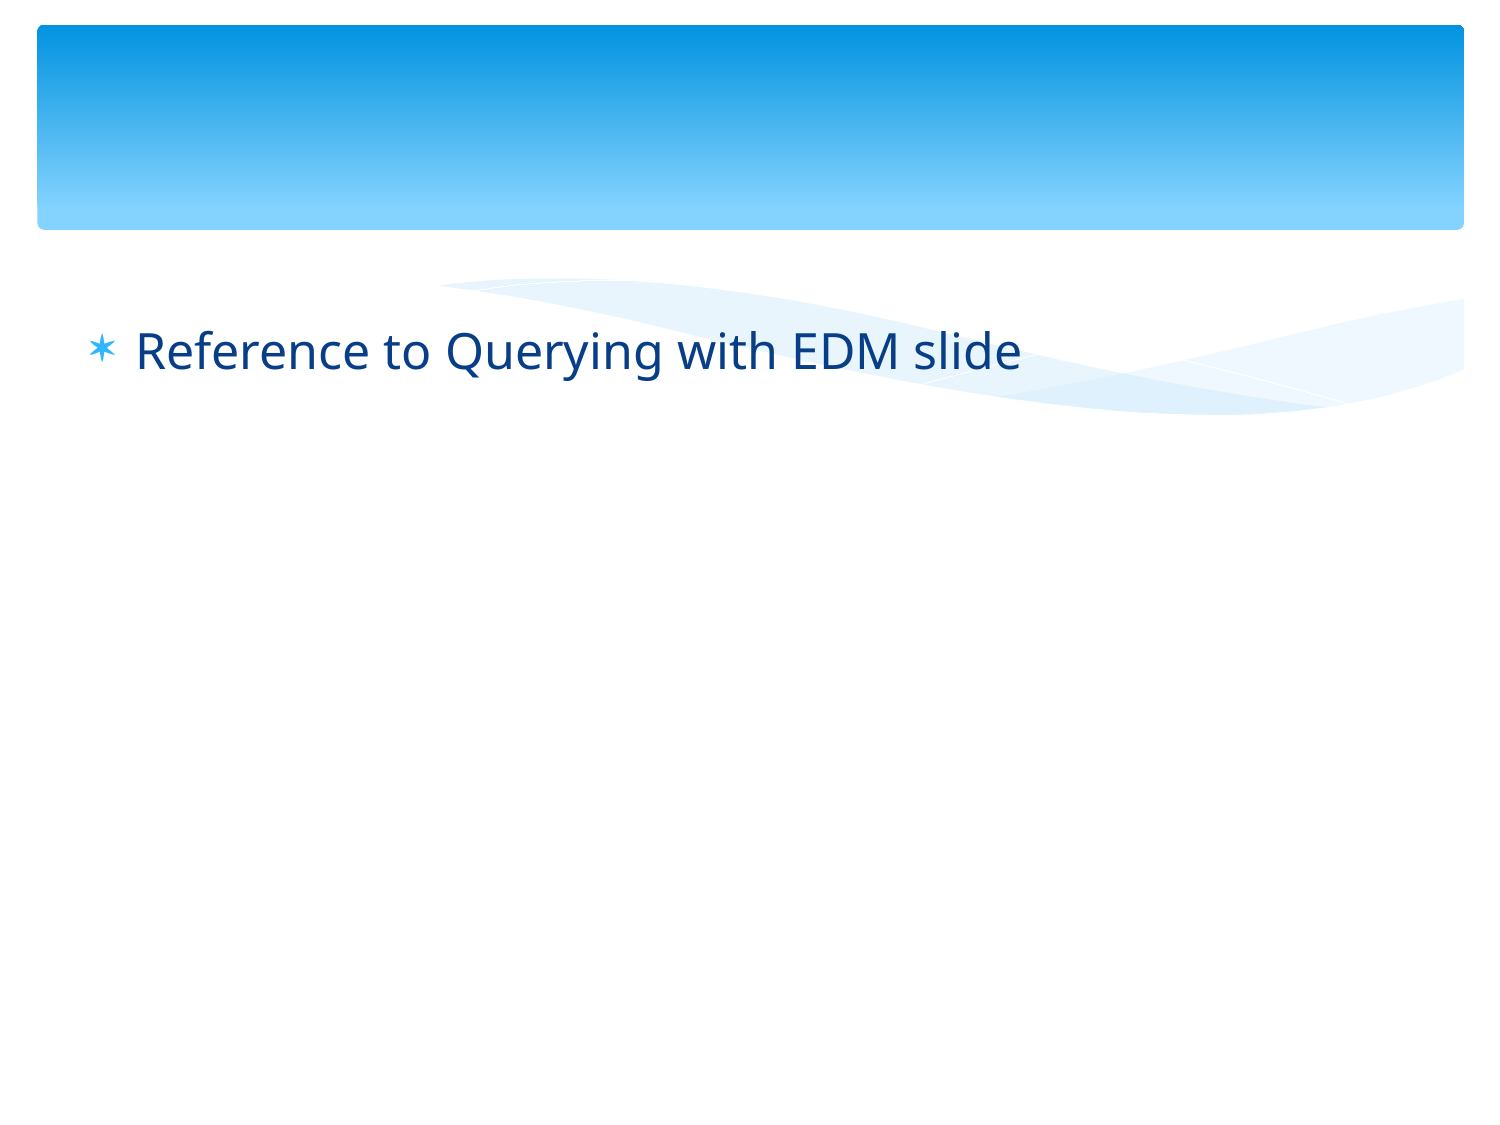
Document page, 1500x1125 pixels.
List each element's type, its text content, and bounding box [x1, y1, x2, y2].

list Reference to Querying with EDM slide [75, 312, 1438, 1005]
